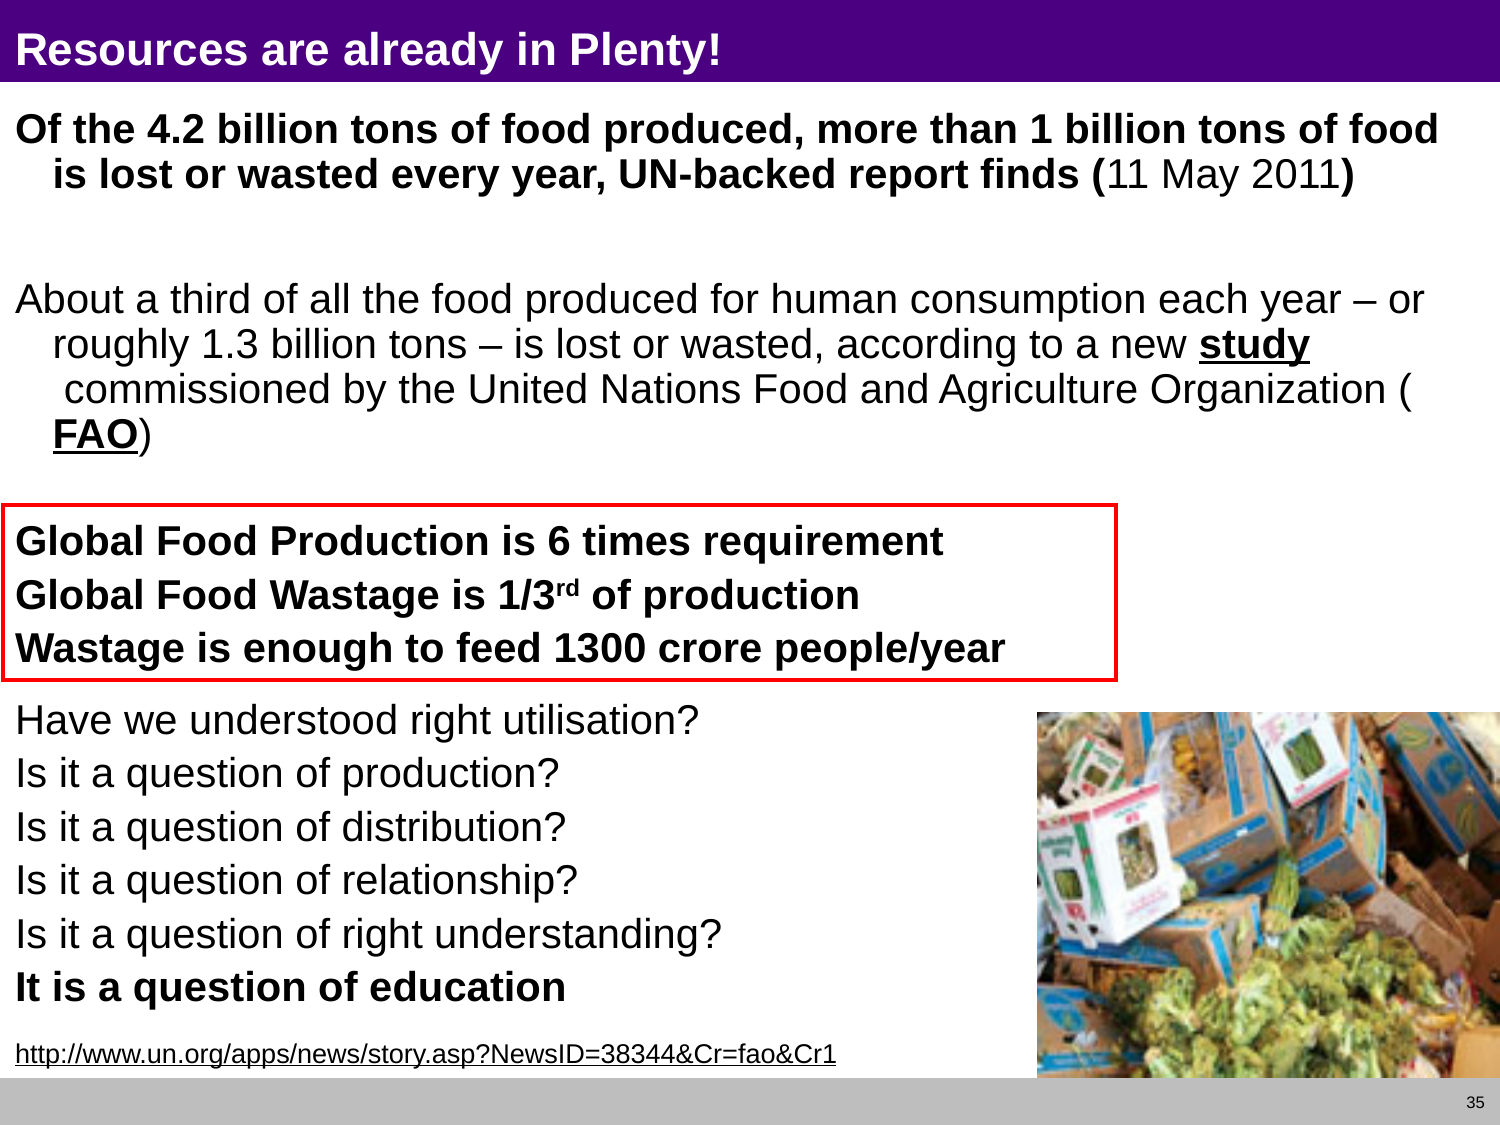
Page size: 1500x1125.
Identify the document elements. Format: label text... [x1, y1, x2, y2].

title Resources are already in Plenty! [0, 12, 1500, 75]
text_box [3, 504, 1116, 680]
list Of the 4.2 billion tons of food produced, more than 1 billion tons of food is lost or wasted every year, UN-backed report finds (11 May 2011) About a third of all the food produced for human consumption each year – or roughly 1.3 billion tons – is lost or wasted, according to a new study commissioned by the United Nations Food and Agriculture Organization (FAO) Global Food Production is 6 times requirement Global Food Wastage is 1/3rd of production Wastage is enough to feed 1300 crore people/year Have we understood right utilisation? Is it a question of production? Is it a question of distribution? Is it a question of relationship? Is it a question of right understanding? It is a question of education http://www.un.org/apps/news/story.asp?NewsID=38344&Cr=fao&Cr1 [0, 99, 1500, 1125]
picture [1037, 712, 1500, 1079]
